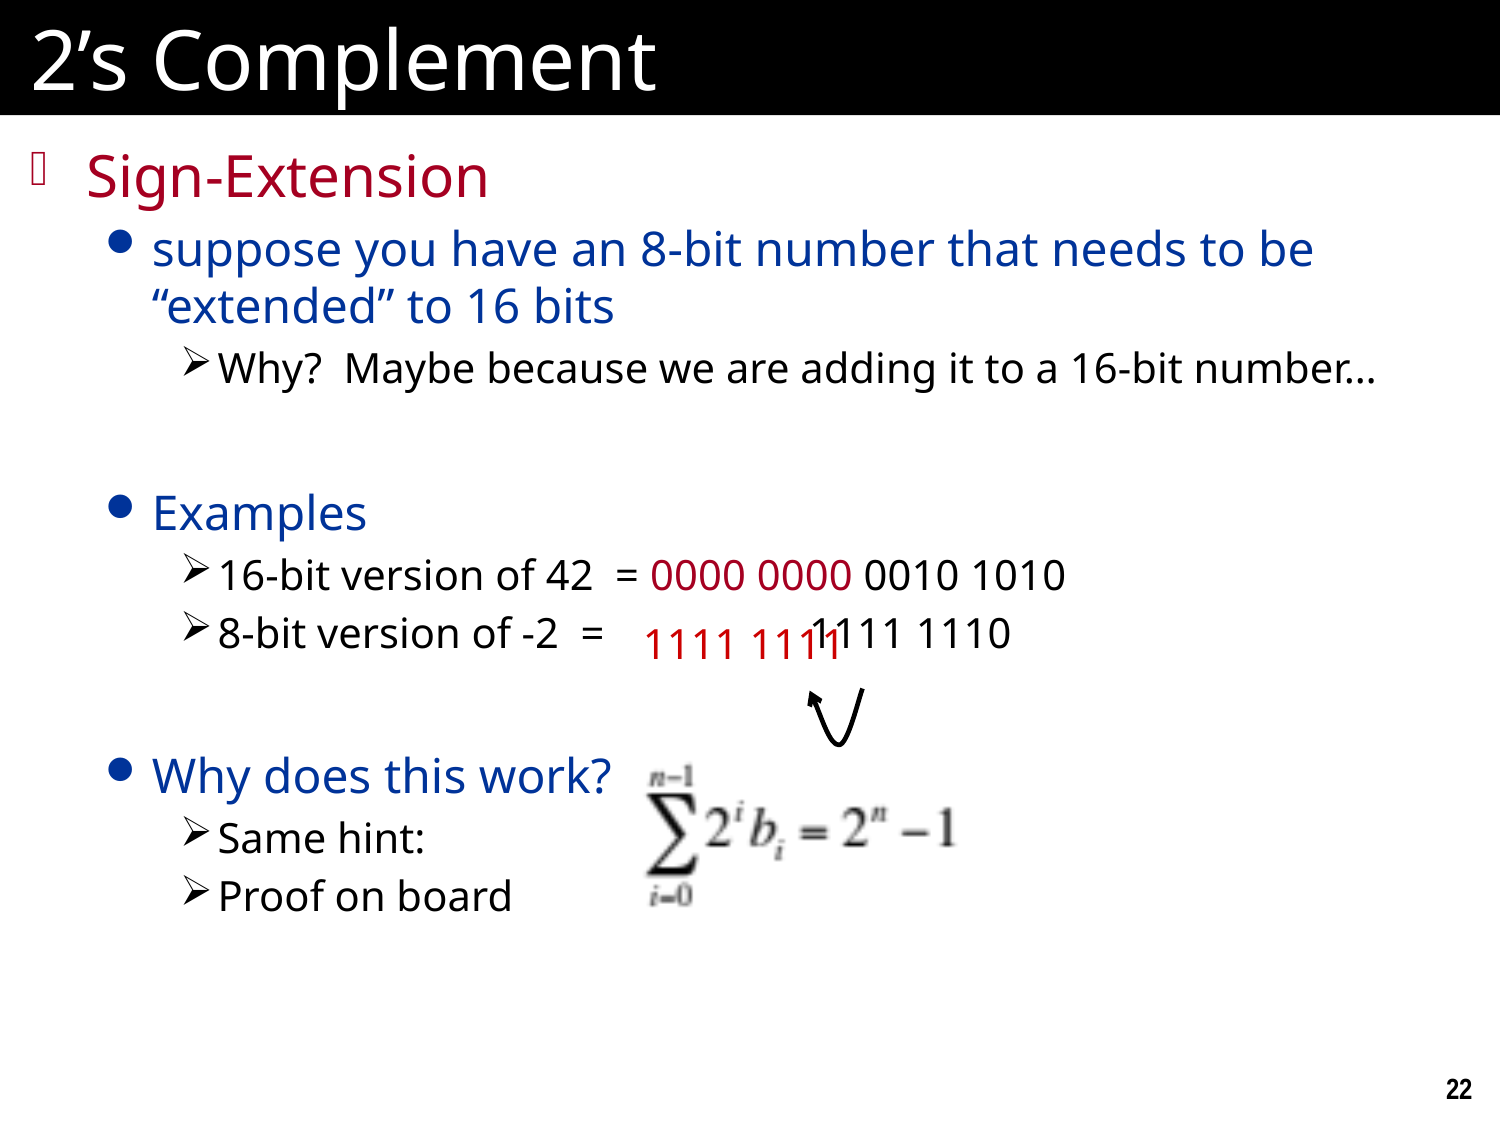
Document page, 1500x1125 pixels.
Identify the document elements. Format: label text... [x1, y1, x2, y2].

list Sign-Extension suppose you have an 8-bit number that needs to be “extended” to 16 bits Why? Maybe because we are adding it to a 16-bit number… Examples 16-bit version of 42 = 0000 0000 0010 1010 8-bit version of -2 = 1111 1110 Why does this work? Same hint: Proof on board [0, 115, 1500, 1125]
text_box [630, 610, 863, 746]
title 2’s Complement [0, 0, 1500, 115]
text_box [637, 749, 963, 912]
slide_number 22 [1424, 1062, 1488, 1113]
